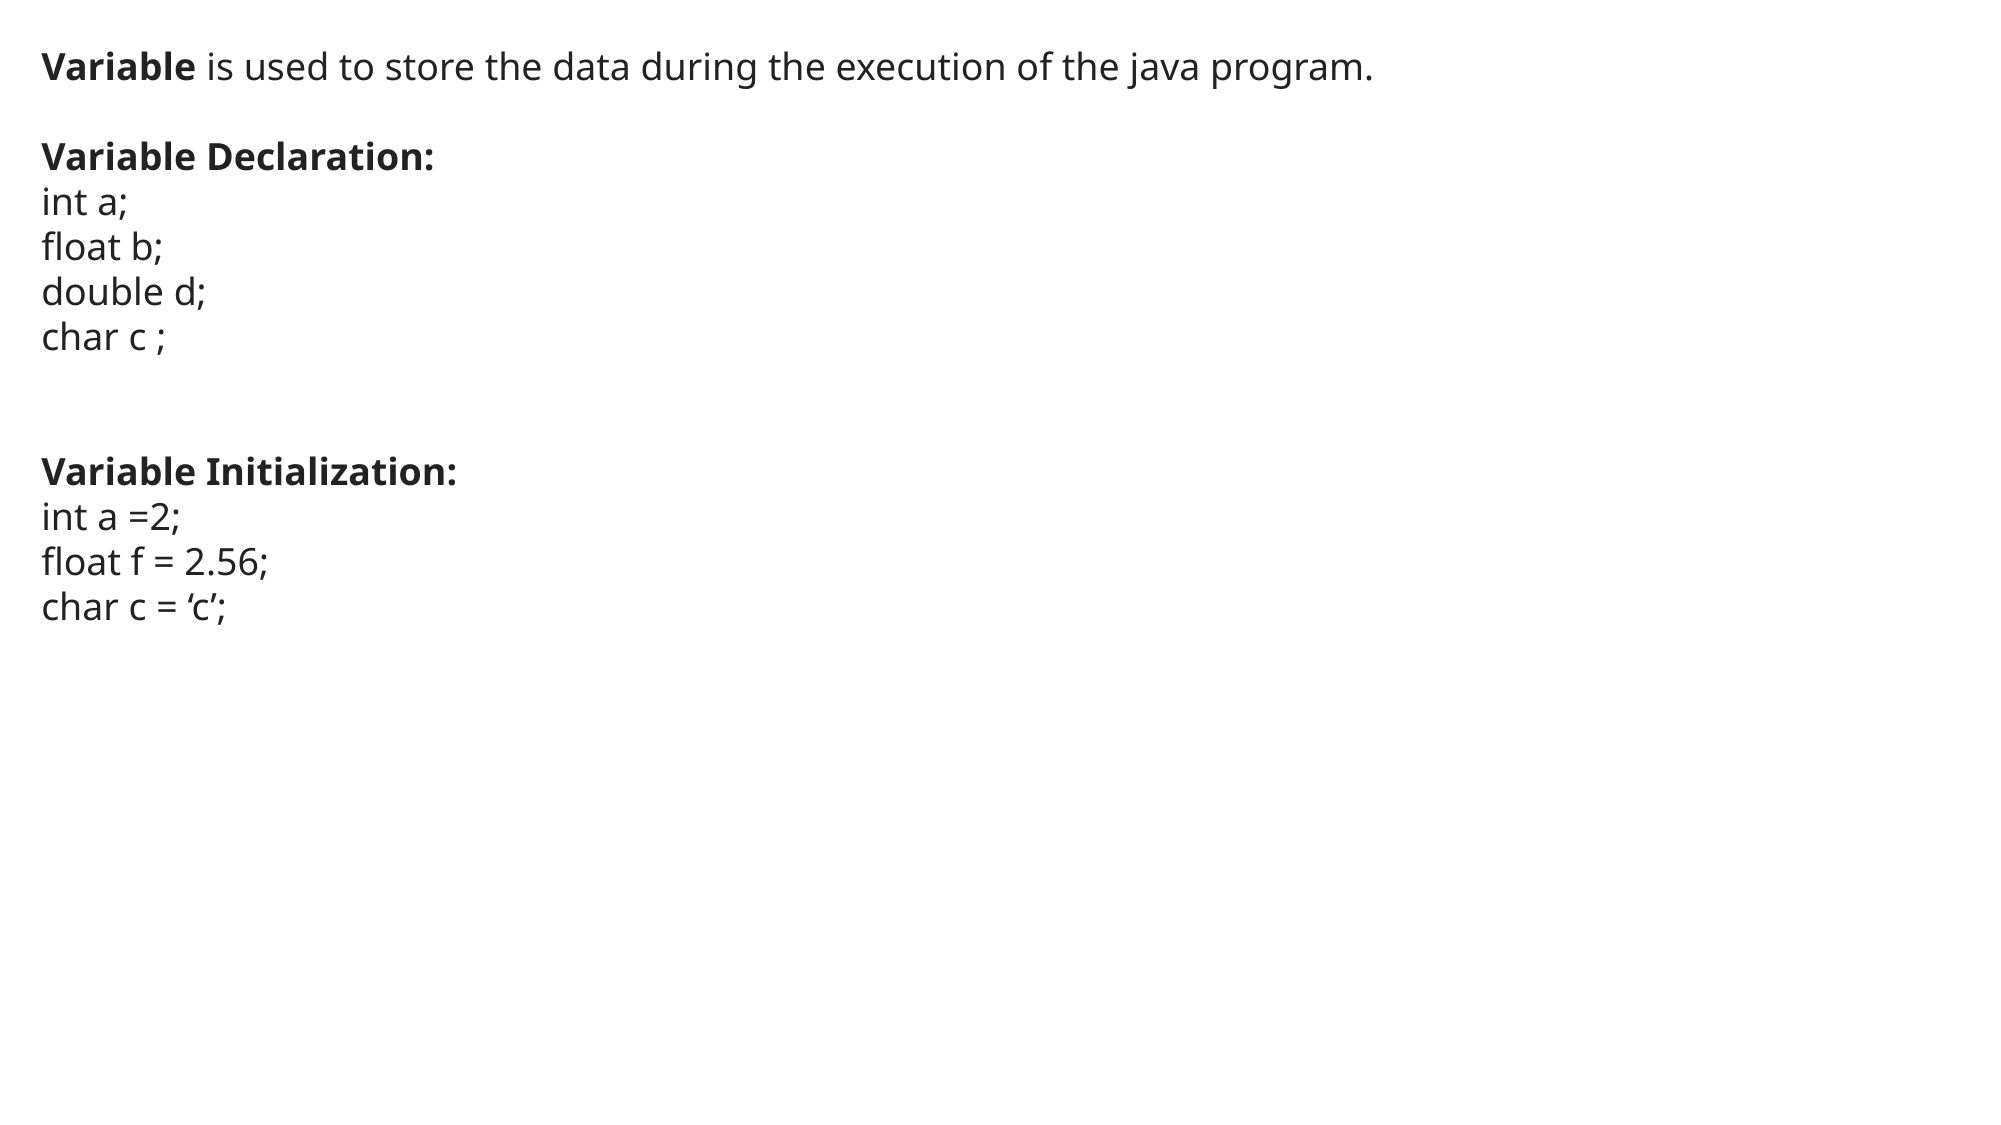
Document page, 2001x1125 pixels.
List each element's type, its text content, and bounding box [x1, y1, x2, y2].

text_box Variable is used to store the data during the execution of the java program. Variable Declaration: int a; float b; double d; char c ; Variable Initialization: int a =2; float f = 2.56; char c = ‘c’; [26, 35, 1488, 1125]
